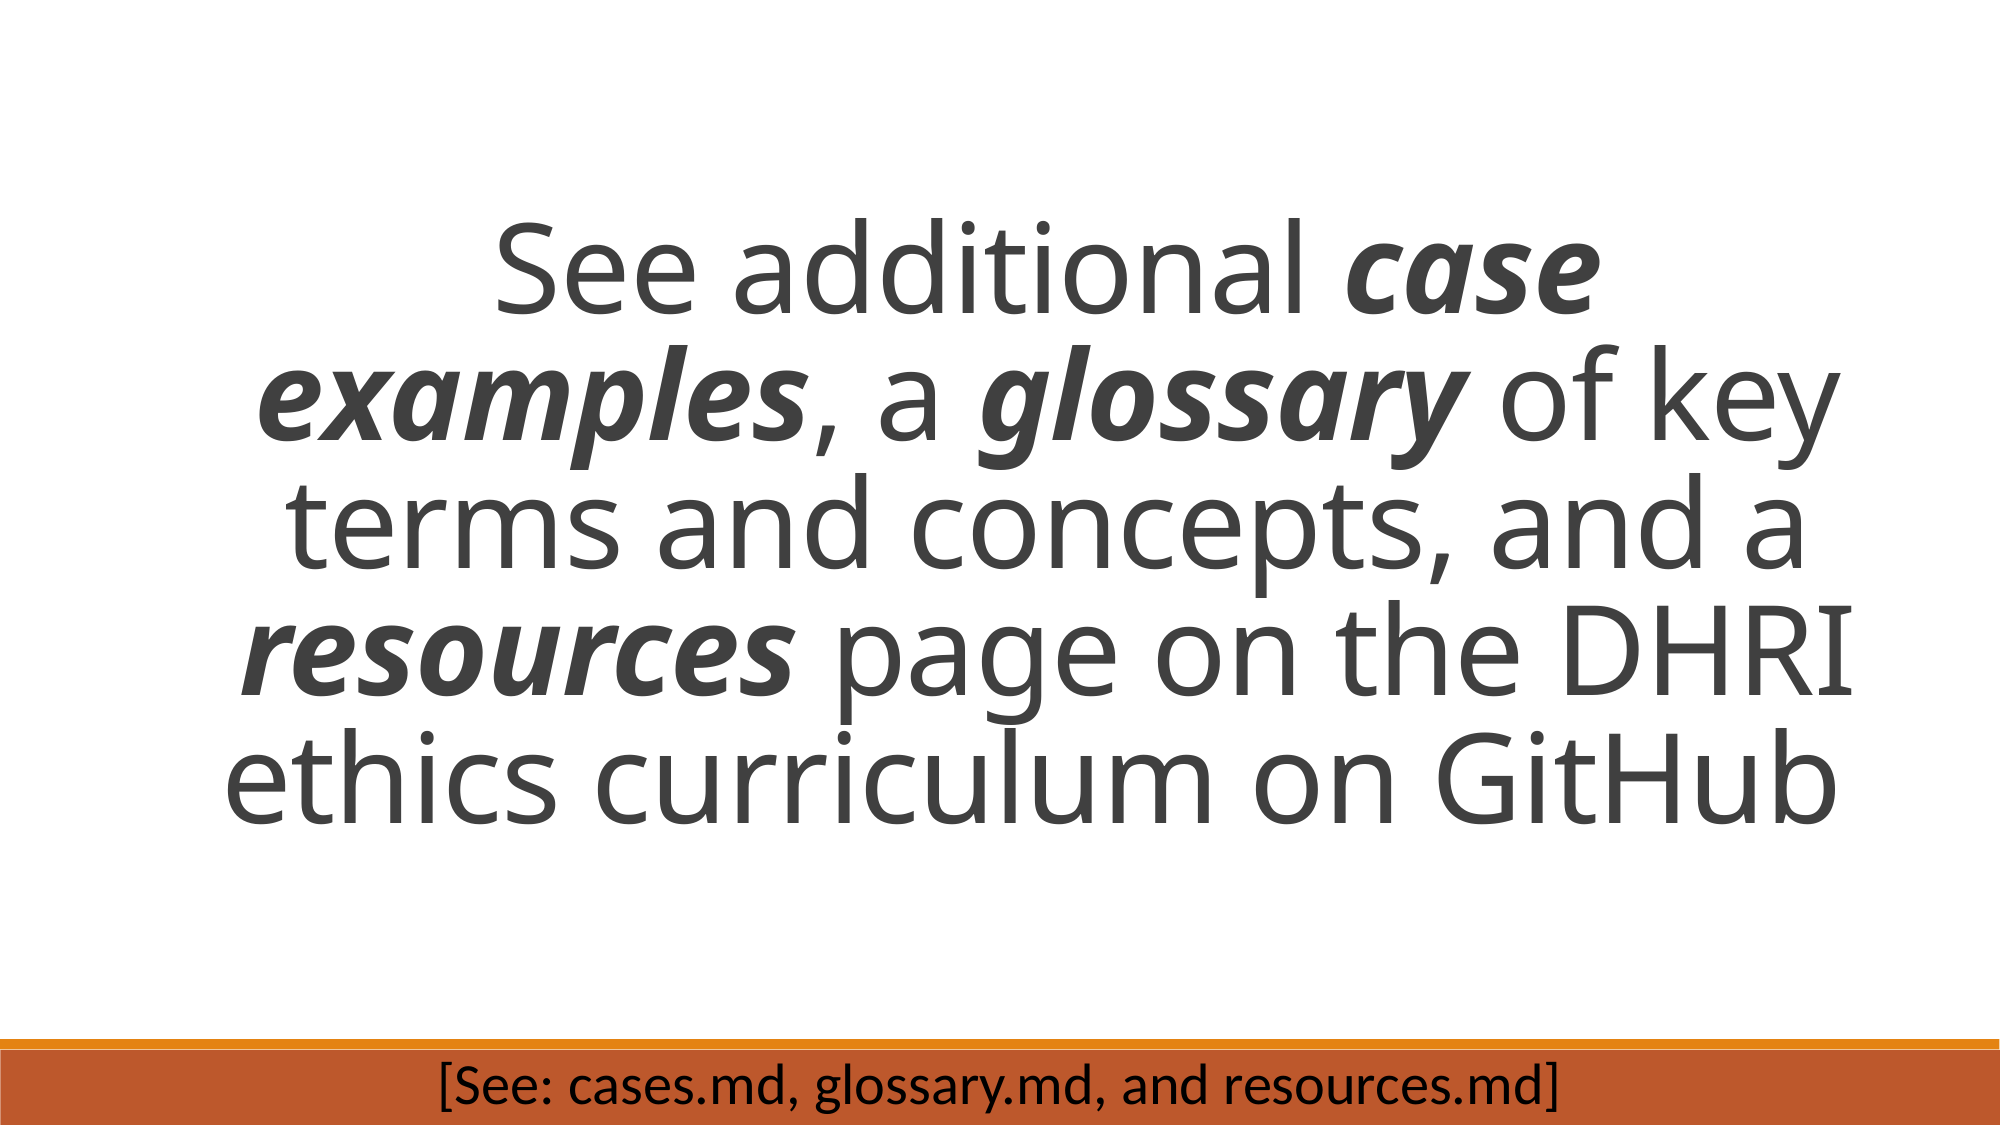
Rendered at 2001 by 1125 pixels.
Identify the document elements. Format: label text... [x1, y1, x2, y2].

text_box [See: cases.md, glossary.md, and resources.md] [422, 1039, 1578, 1124]
title See additional case examples, a glossary of key terms and concepts, and a resources page on the DHRI ethics curriculum on GitHub [184, 177, 1910, 857]
